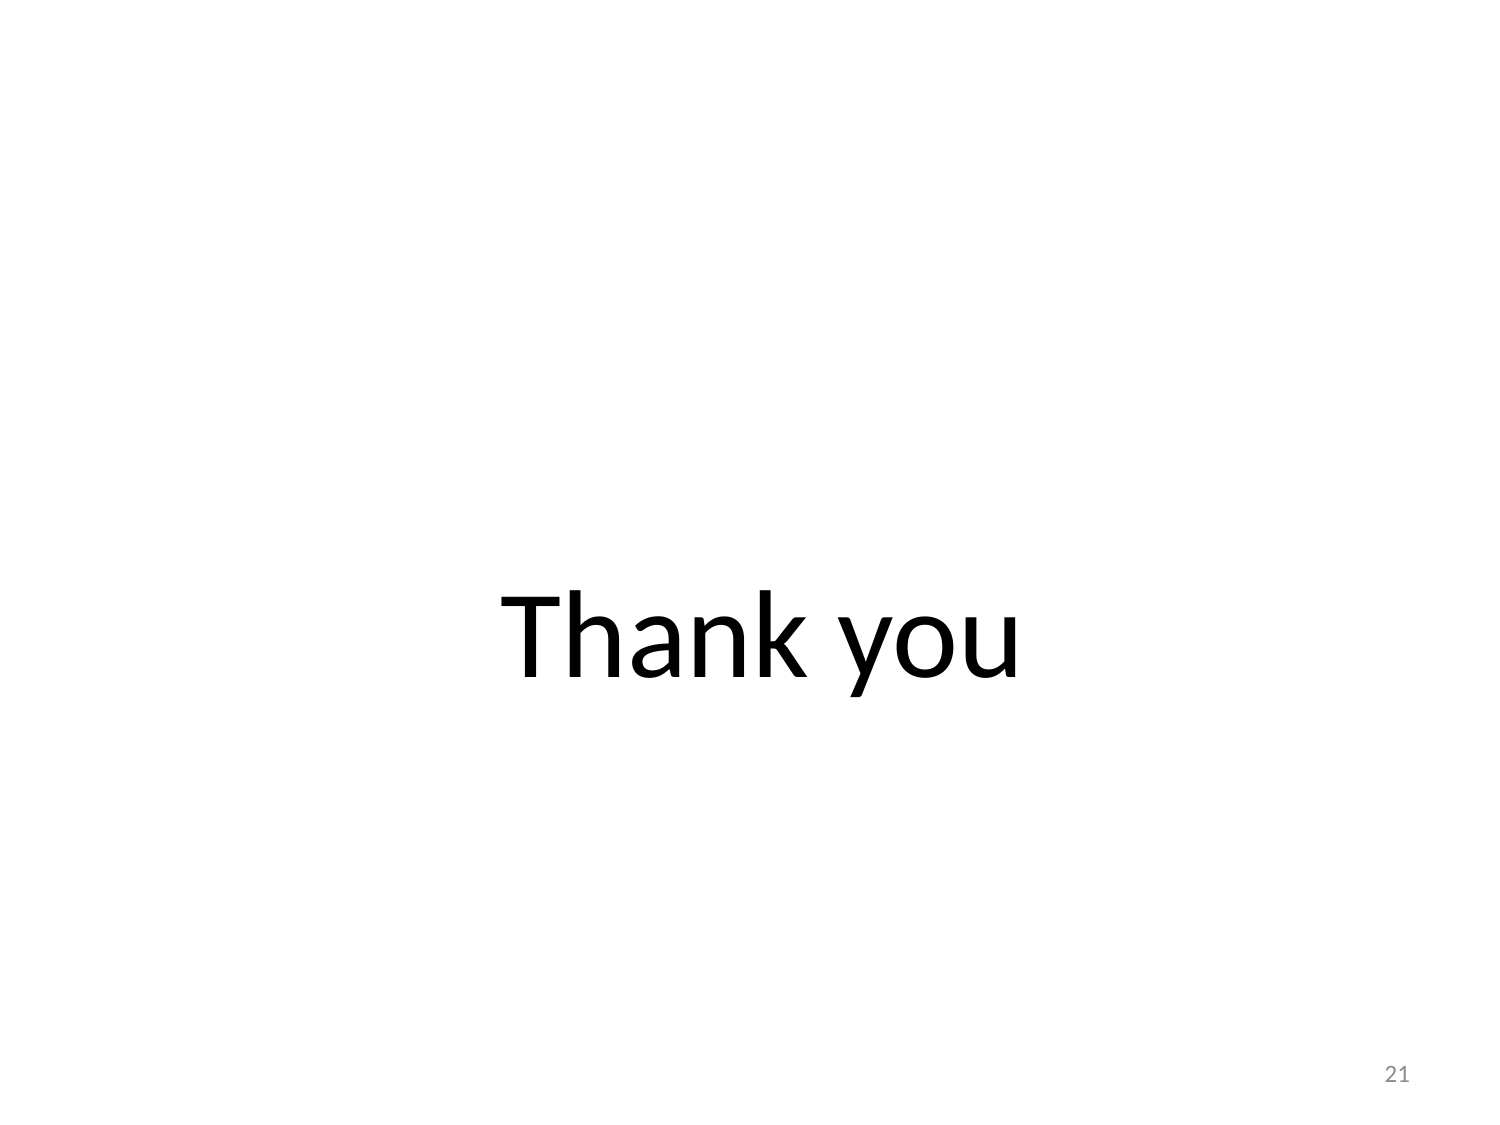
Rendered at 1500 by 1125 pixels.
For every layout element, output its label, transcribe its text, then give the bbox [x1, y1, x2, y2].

text_box Thank you [93, 544, 1432, 710]
text_box 1 [1074, 1042, 1425, 1103]
